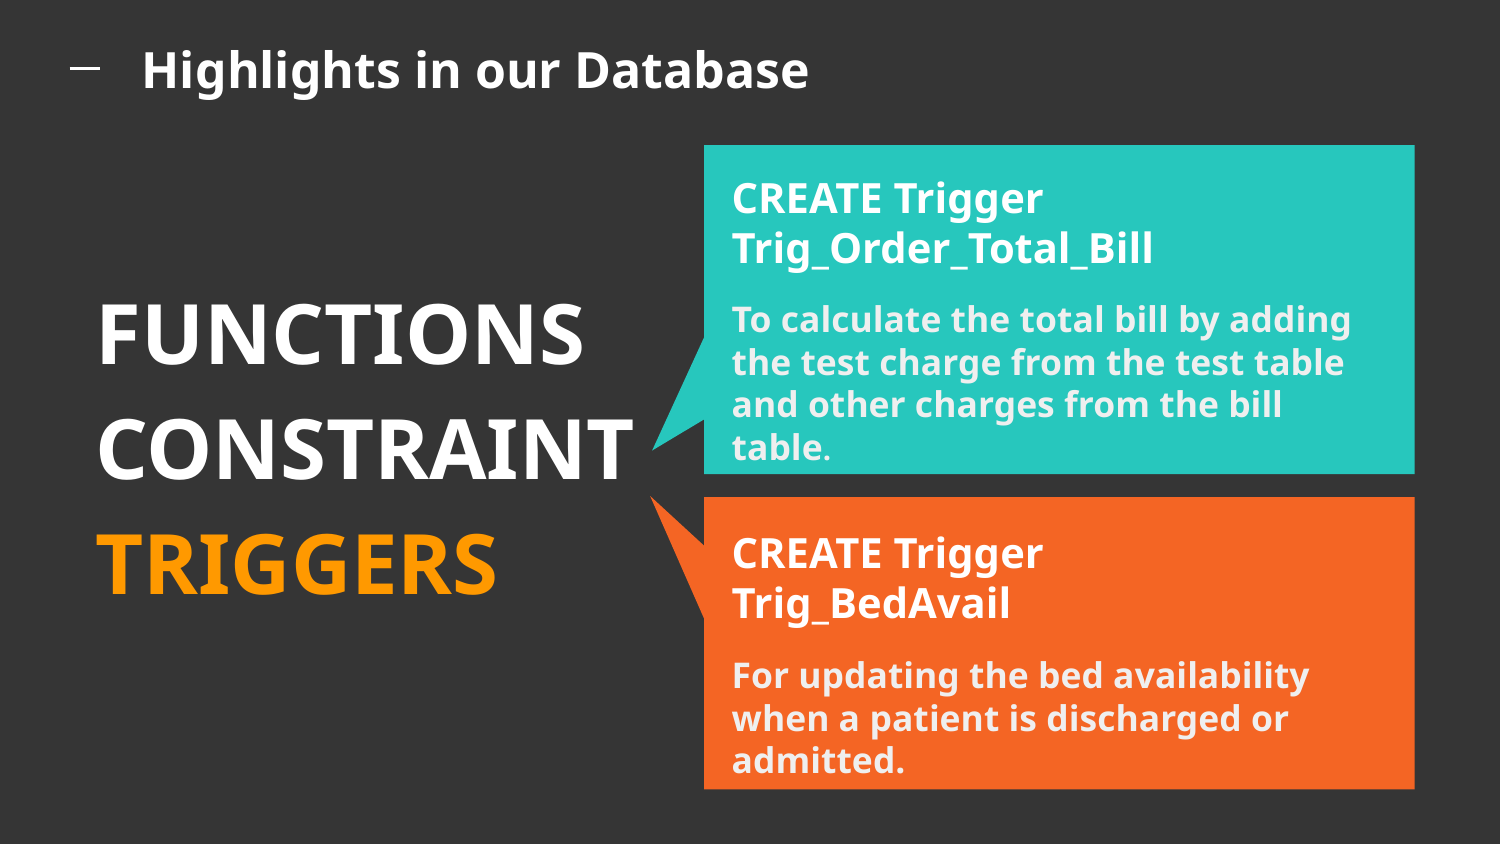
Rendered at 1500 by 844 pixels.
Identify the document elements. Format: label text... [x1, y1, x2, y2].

title CREATE Trigger Trig_Order_Total_Bill To calculate the total bill by adding the test charge from the test table and other charges from the bill table. [716, 157, 1402, 459]
text_box [650, 496, 1415, 790]
title For updating the bed availability when a patient is discharged or admitted. [716, 638, 1402, 761]
text_box [652, 145, 1415, 475]
title FUNCTIONS CONSTRAINT TRIGGERS [80, 151, 705, 636]
text_box Highlights in our Database [126, 23, 967, 114]
title CREATE Trigger Trig_BedAvail [716, 511, 1295, 635]
